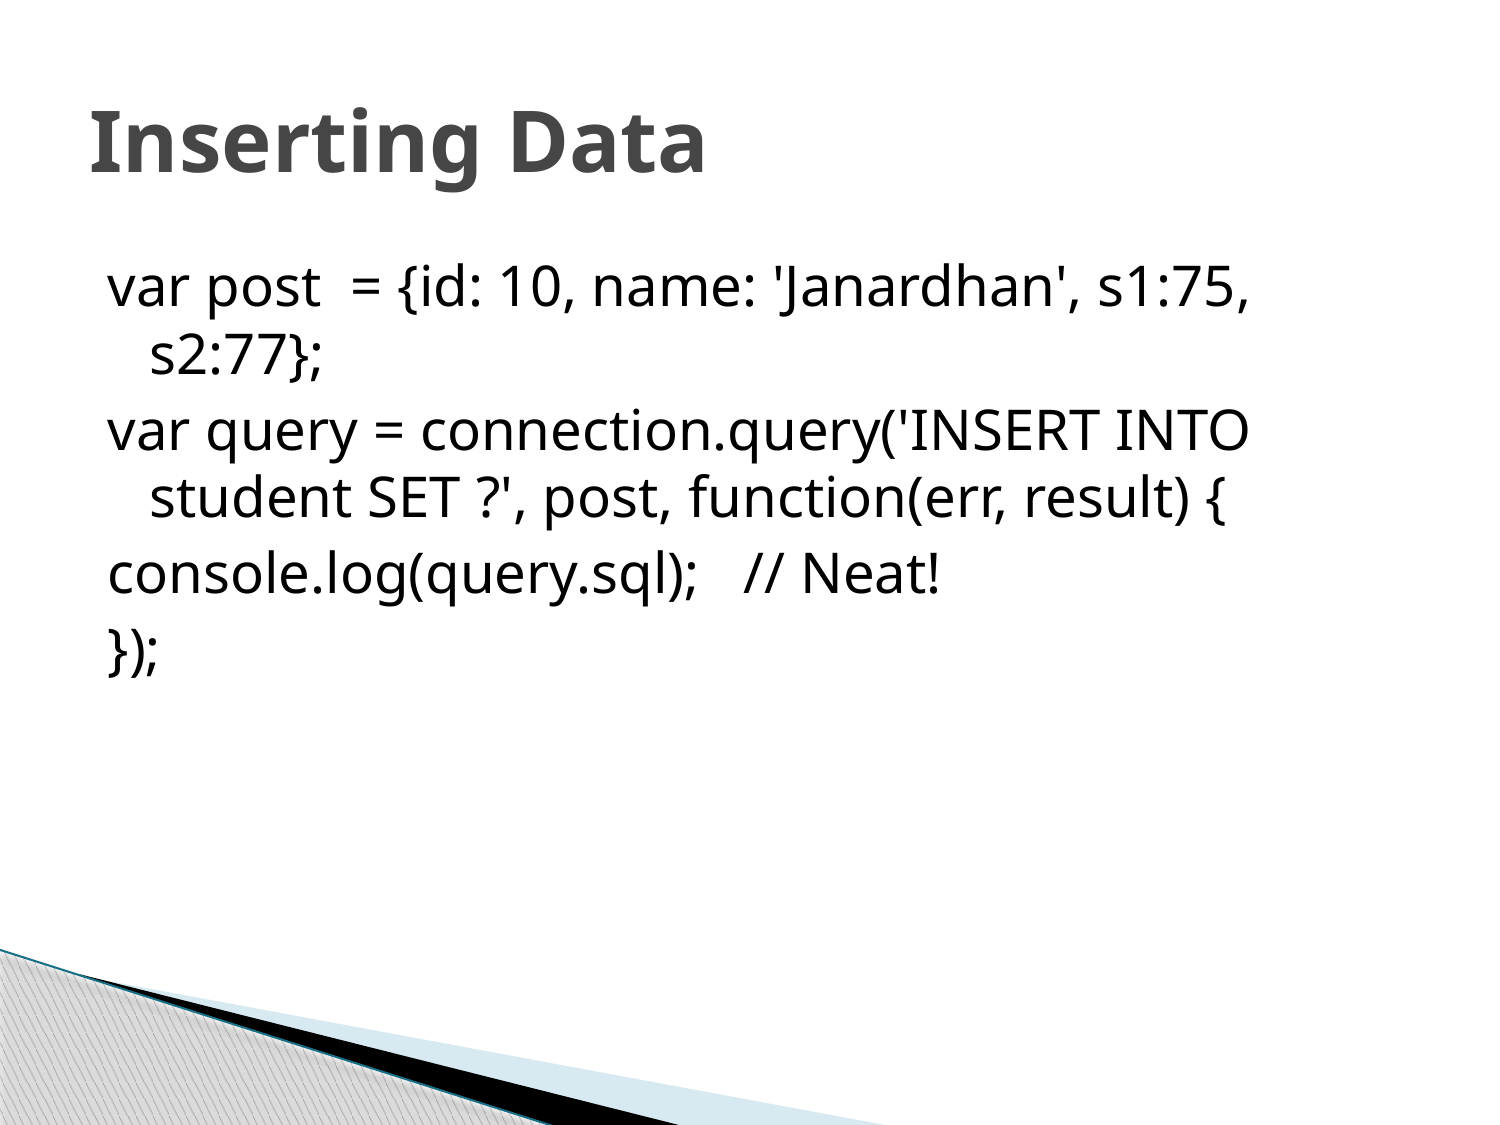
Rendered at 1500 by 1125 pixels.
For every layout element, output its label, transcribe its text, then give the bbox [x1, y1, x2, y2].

list var post = {id: 10, name: 'Janardhan', s1:75, s2:77}; var query = connection.query('INSERT INTO student SET ?', post, function(err, result) { console.log(query.sql); // Neat! }); [75, 243, 1425, 986]
title Inserting Data [75, 45, 1425, 233]
